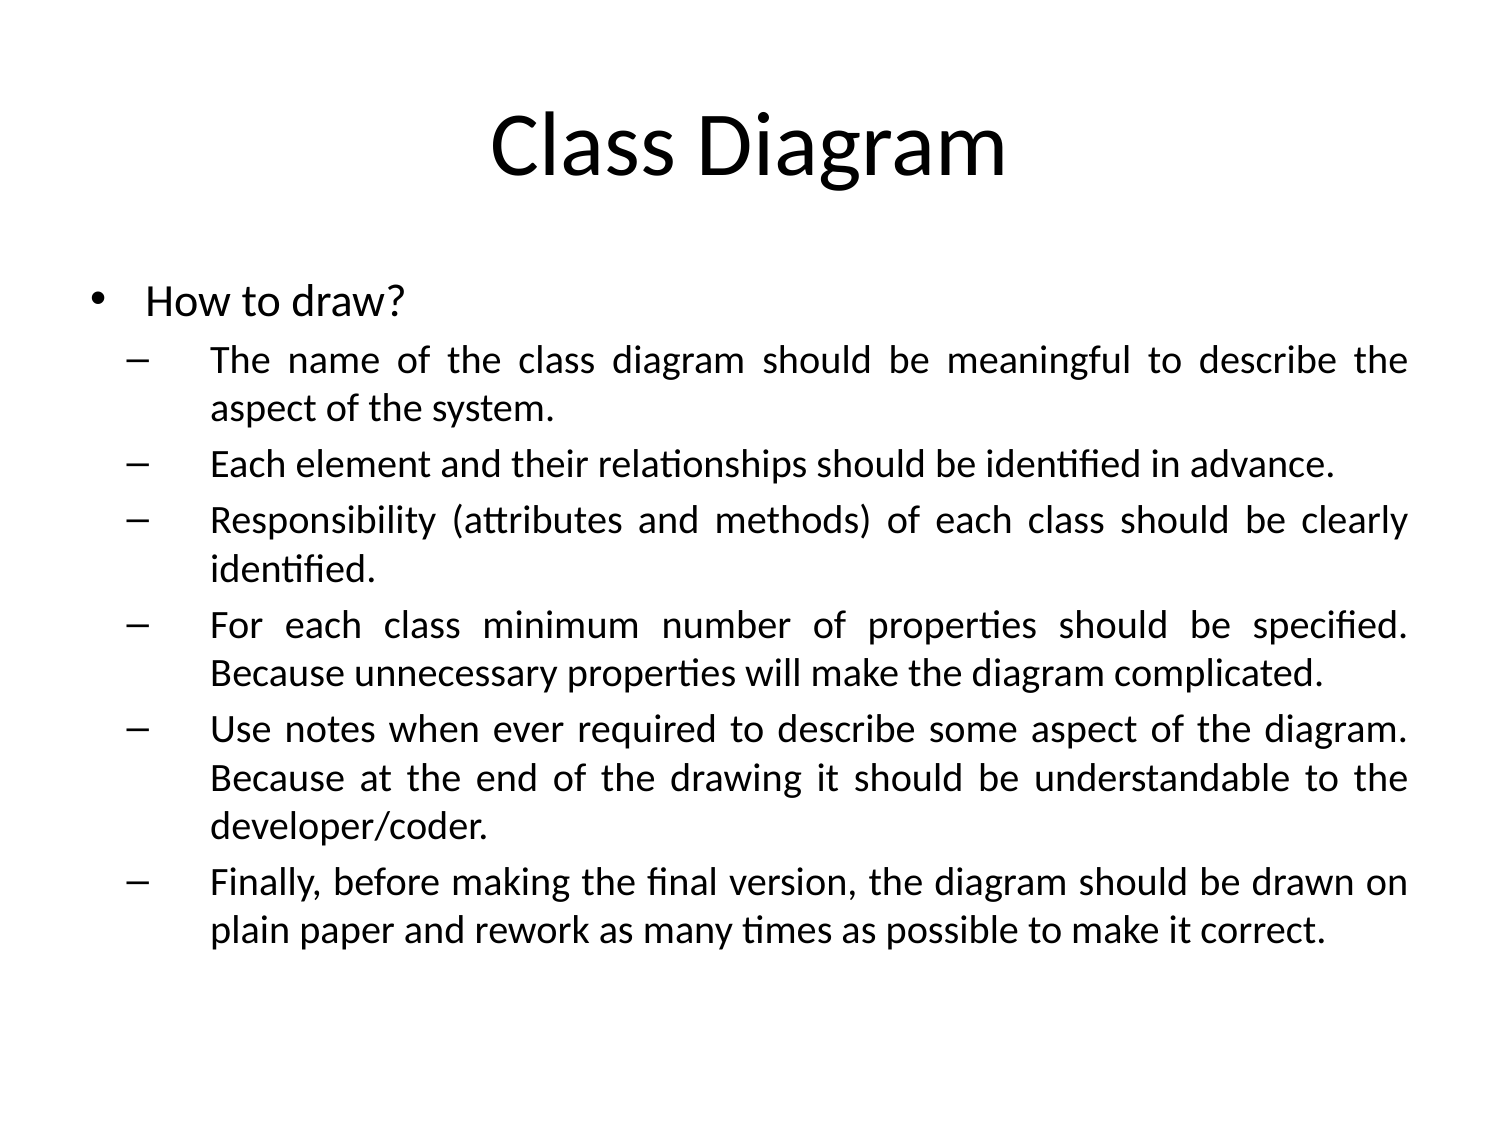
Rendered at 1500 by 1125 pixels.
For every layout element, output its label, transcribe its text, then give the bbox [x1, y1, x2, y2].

title Class Diagram [75, 45, 1425, 233]
list How to draw? The name of the class diagram should be meaningful to describe the aspect of the system. Each element and their relationships should be identified in advance. Responsibility (attributes and methods) of each class should be clearly identified. For each class minimum number of properties should be specified. Because unnecessary properties will make the diagram complicated. Use notes when ever required to describe some aspect of the diagram. Because at the end of the drawing it should be understandable to the developer/coder. Finally, before making the final version, the diagram should be drawn on plain paper and rework as many times as possible to make it correct. [75, 262, 1425, 1005]
